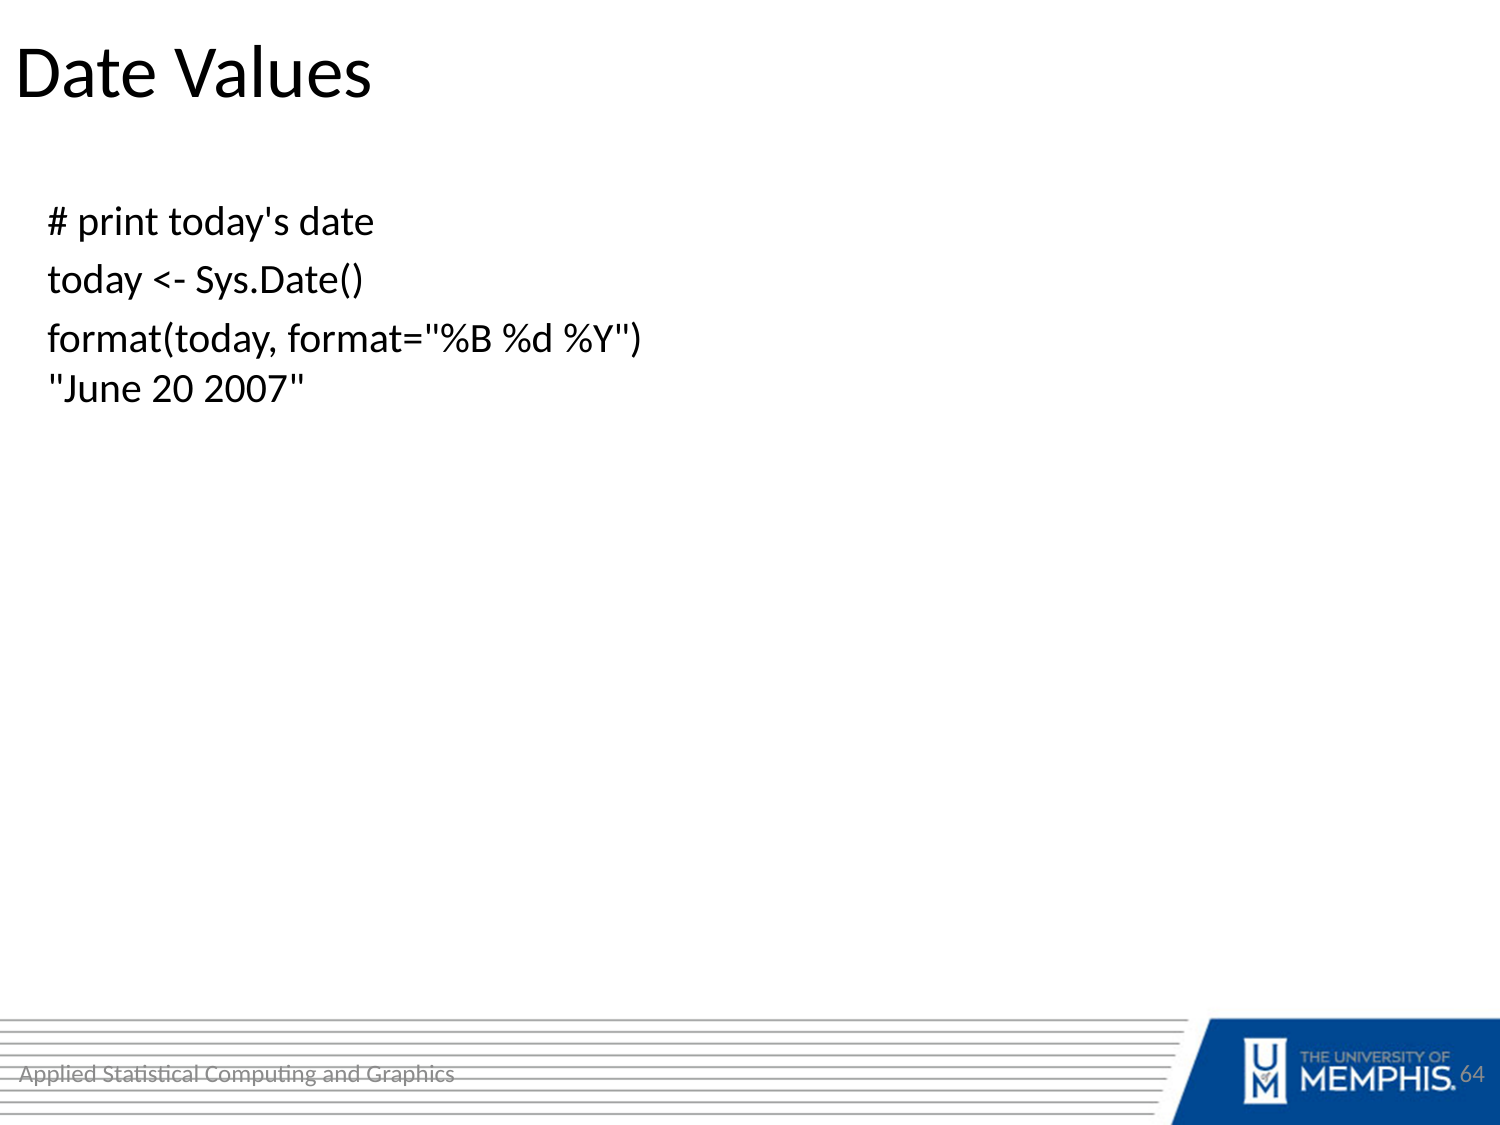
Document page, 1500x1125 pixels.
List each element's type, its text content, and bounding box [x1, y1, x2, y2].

footer Applied Statistical Computing and Graphics [0, 1042, 475, 1103]
list # print today's date today <- Sys.Date() format(today, format="%B %d %Y") "June 20 2007" [32, 186, 1468, 661]
picture [0, 134, 1500, 1125]
text_box Date Values [0, 1, 1500, 134]
slide_number 64 [1149, 1042, 1500, 1103]
